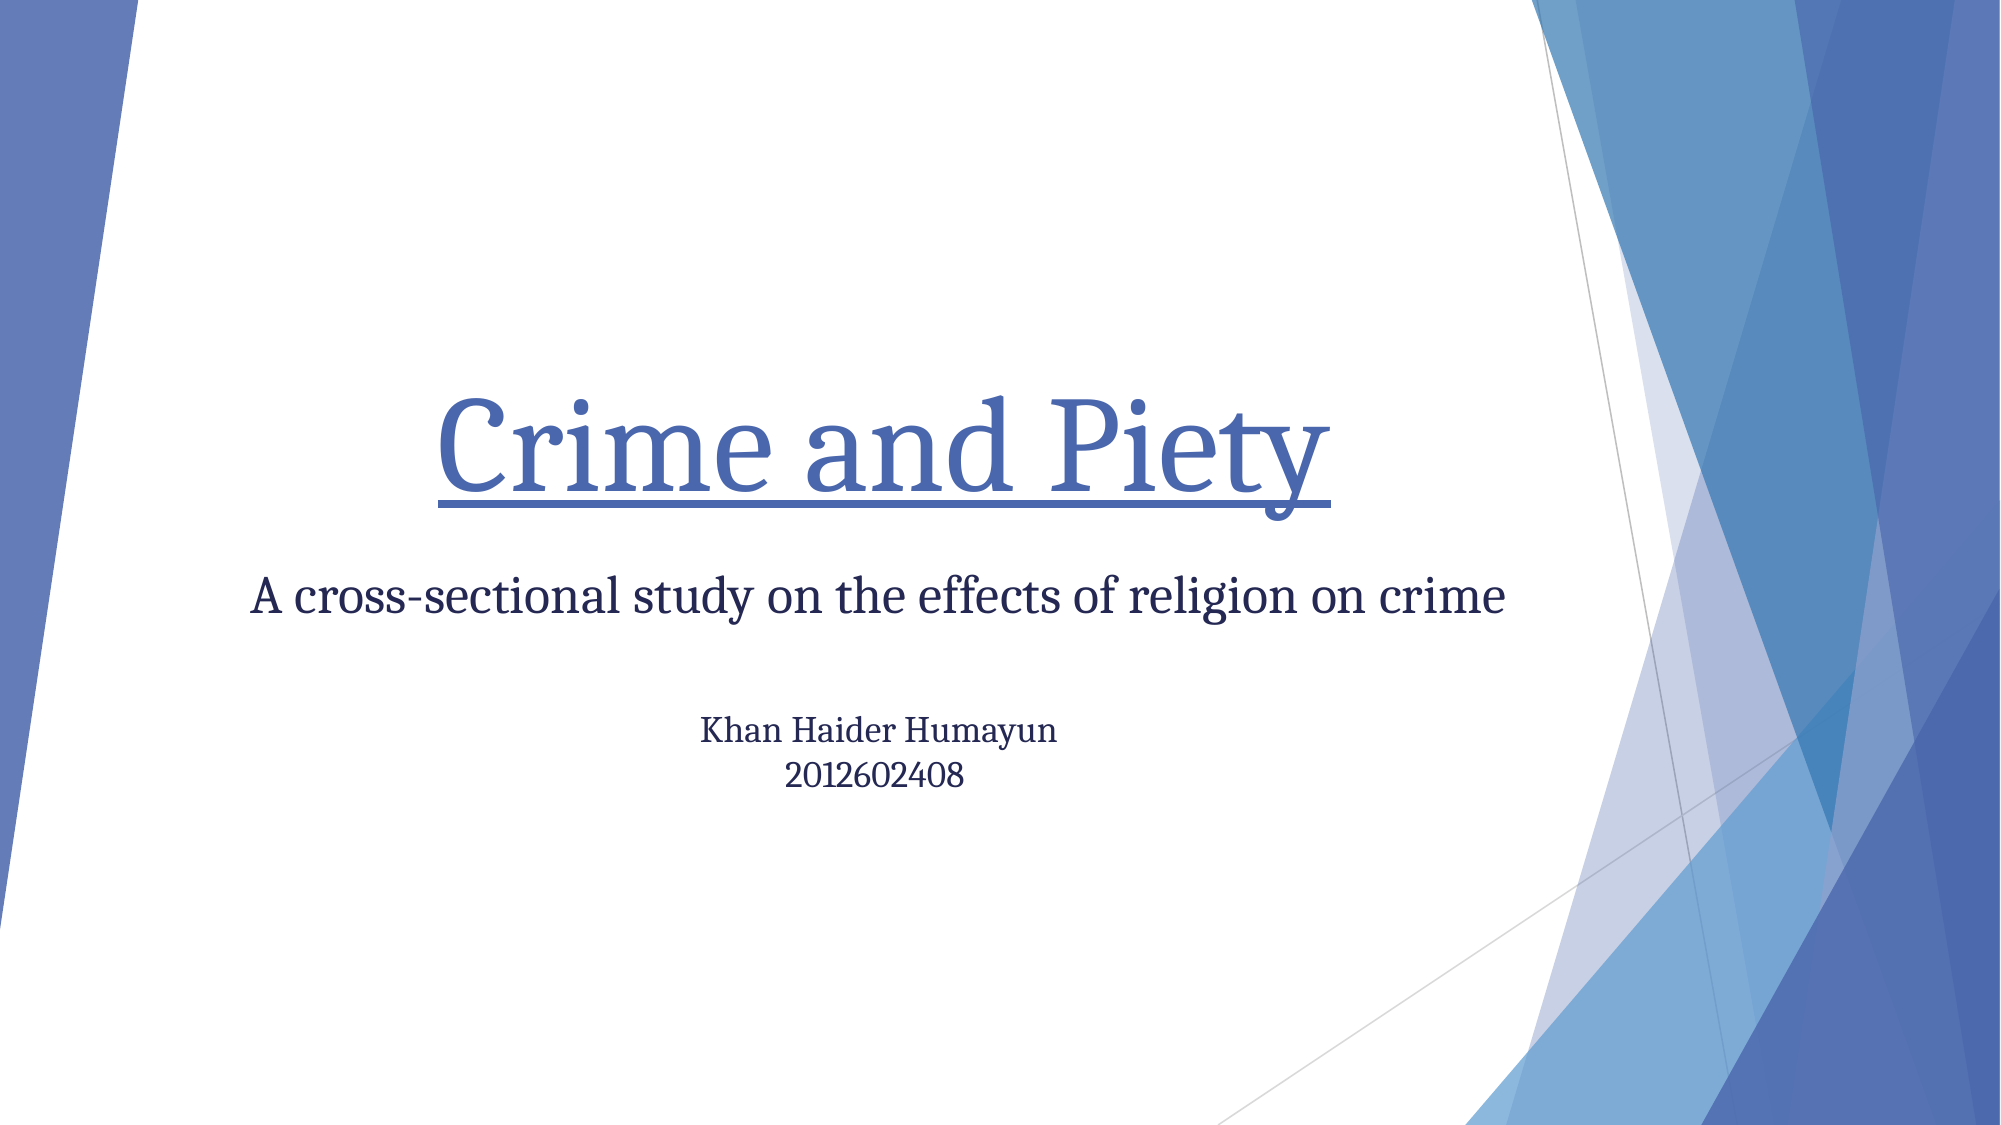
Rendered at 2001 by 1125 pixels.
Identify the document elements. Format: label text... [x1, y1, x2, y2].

subtitle A cross-sectional study on the effects of religion on crime Khan Haider Humayun 2012602408 [203, 551, 1556, 1002]
title Crime and Piety [247, 256, 1522, 527]
